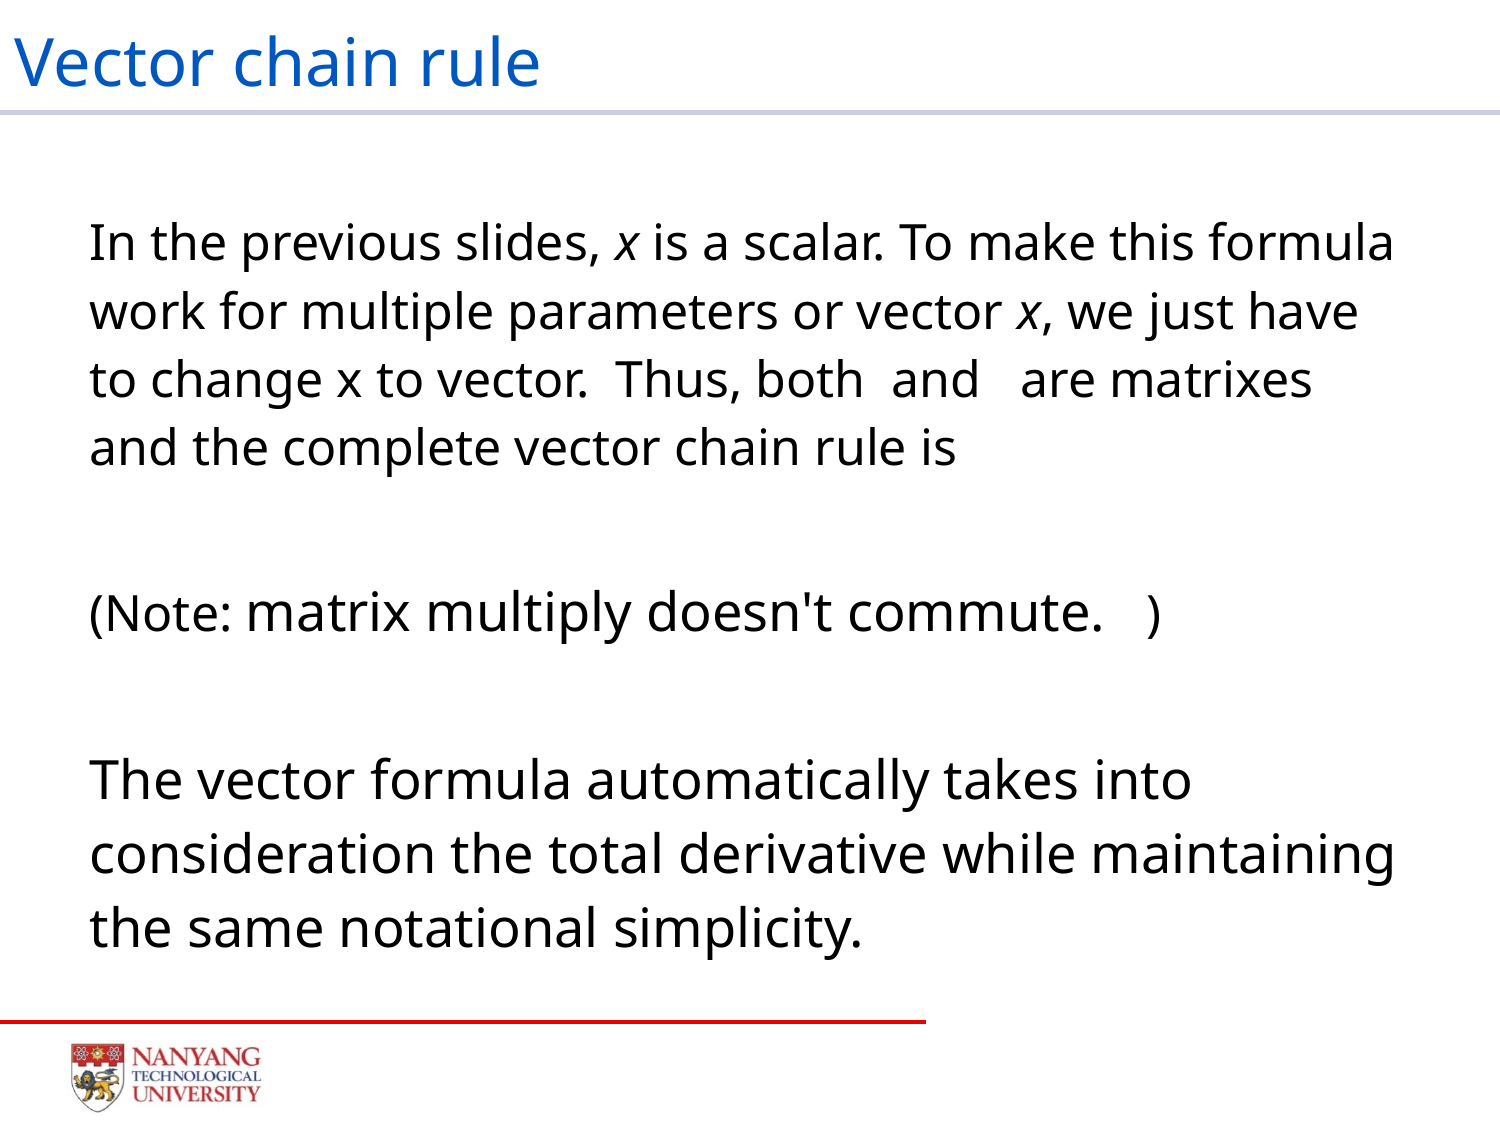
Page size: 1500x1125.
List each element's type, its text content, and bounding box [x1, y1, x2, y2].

picture [67, 1040, 263, 1115]
title Vector chain rule [0, 12, 1500, 92]
